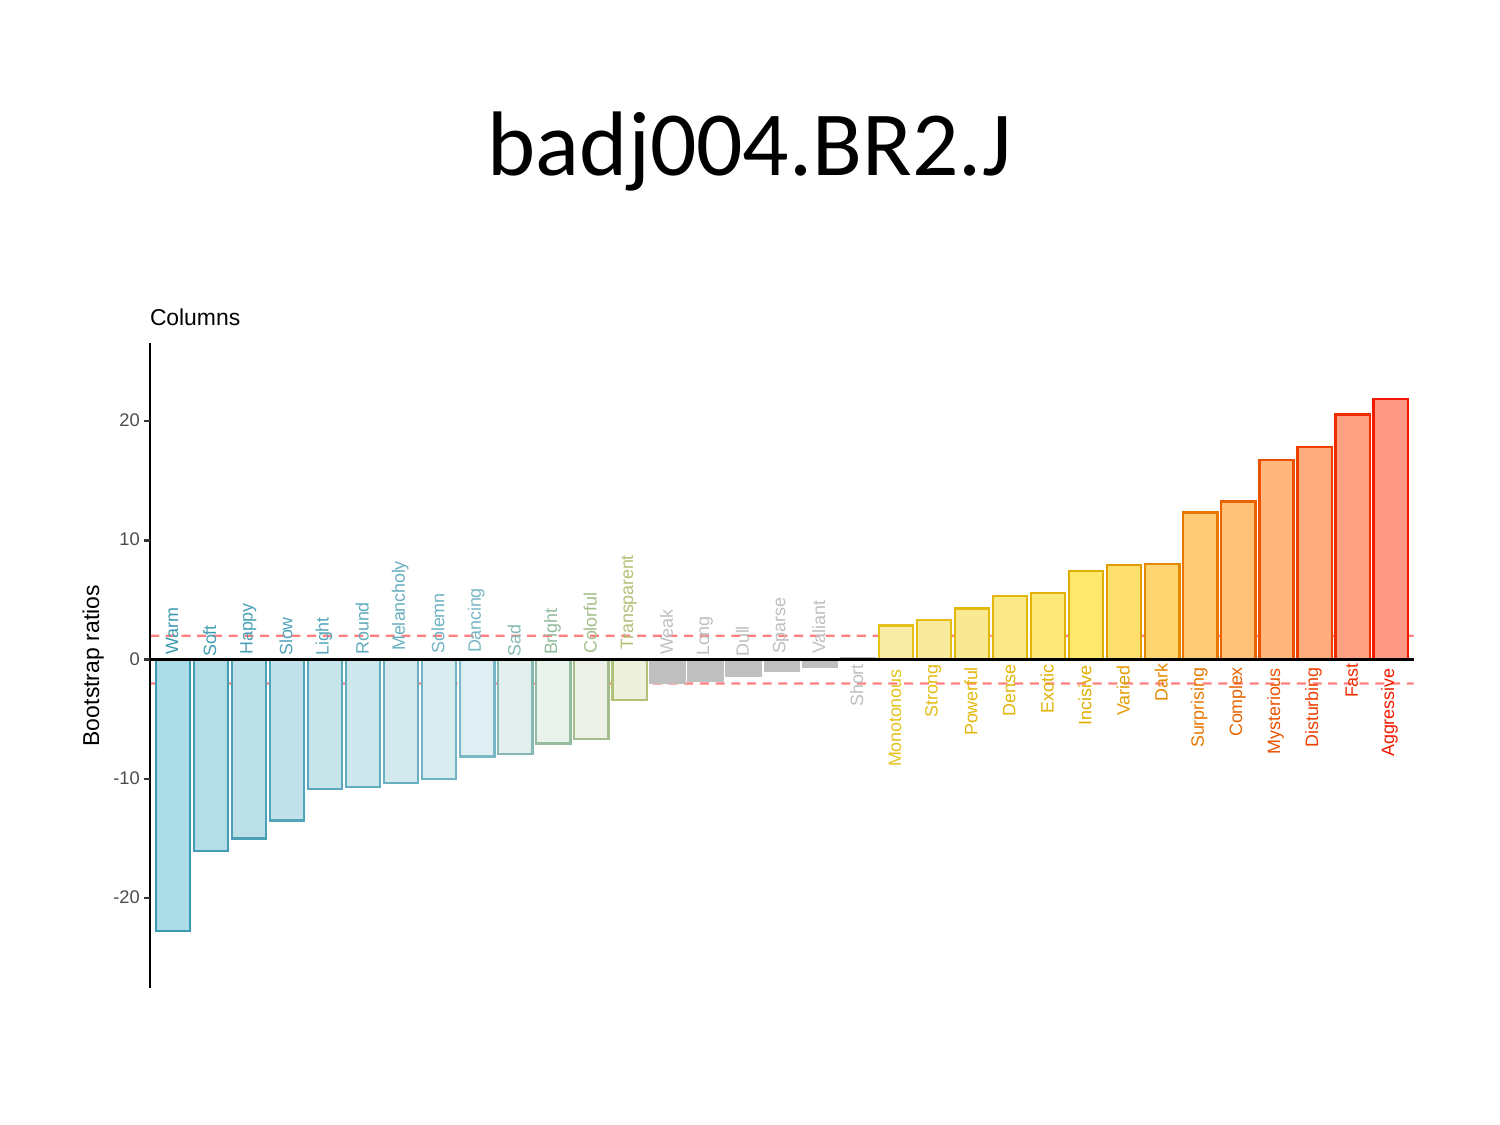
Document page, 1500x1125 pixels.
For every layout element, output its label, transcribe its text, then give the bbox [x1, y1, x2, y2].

title badj004.BR2.J [75, 45, 1425, 233]
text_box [74, 262, 1426, 1006]
